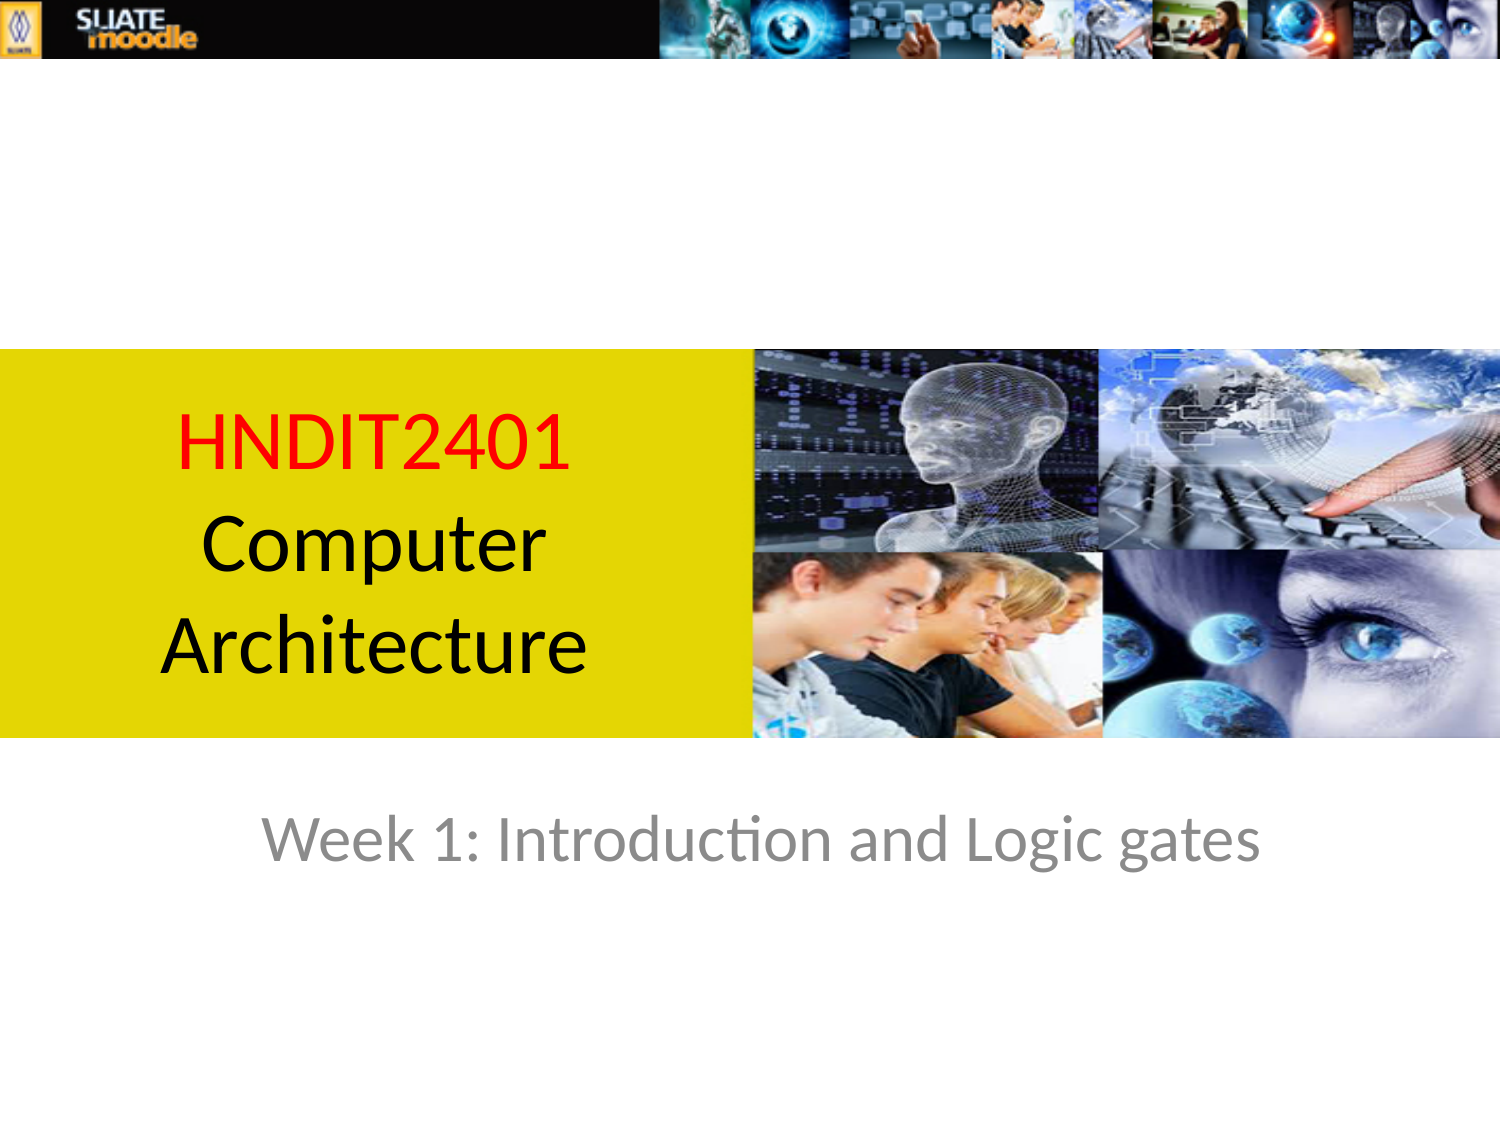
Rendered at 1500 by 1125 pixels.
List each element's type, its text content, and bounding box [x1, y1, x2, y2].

picture [0, 0, 1500, 59]
title HNDIT2401 Computer Architecture [24, 375, 725, 700]
subtitle Week 1: Introduction and Logic gates [48, 787, 1475, 888]
picture [0, 349, 1500, 738]
